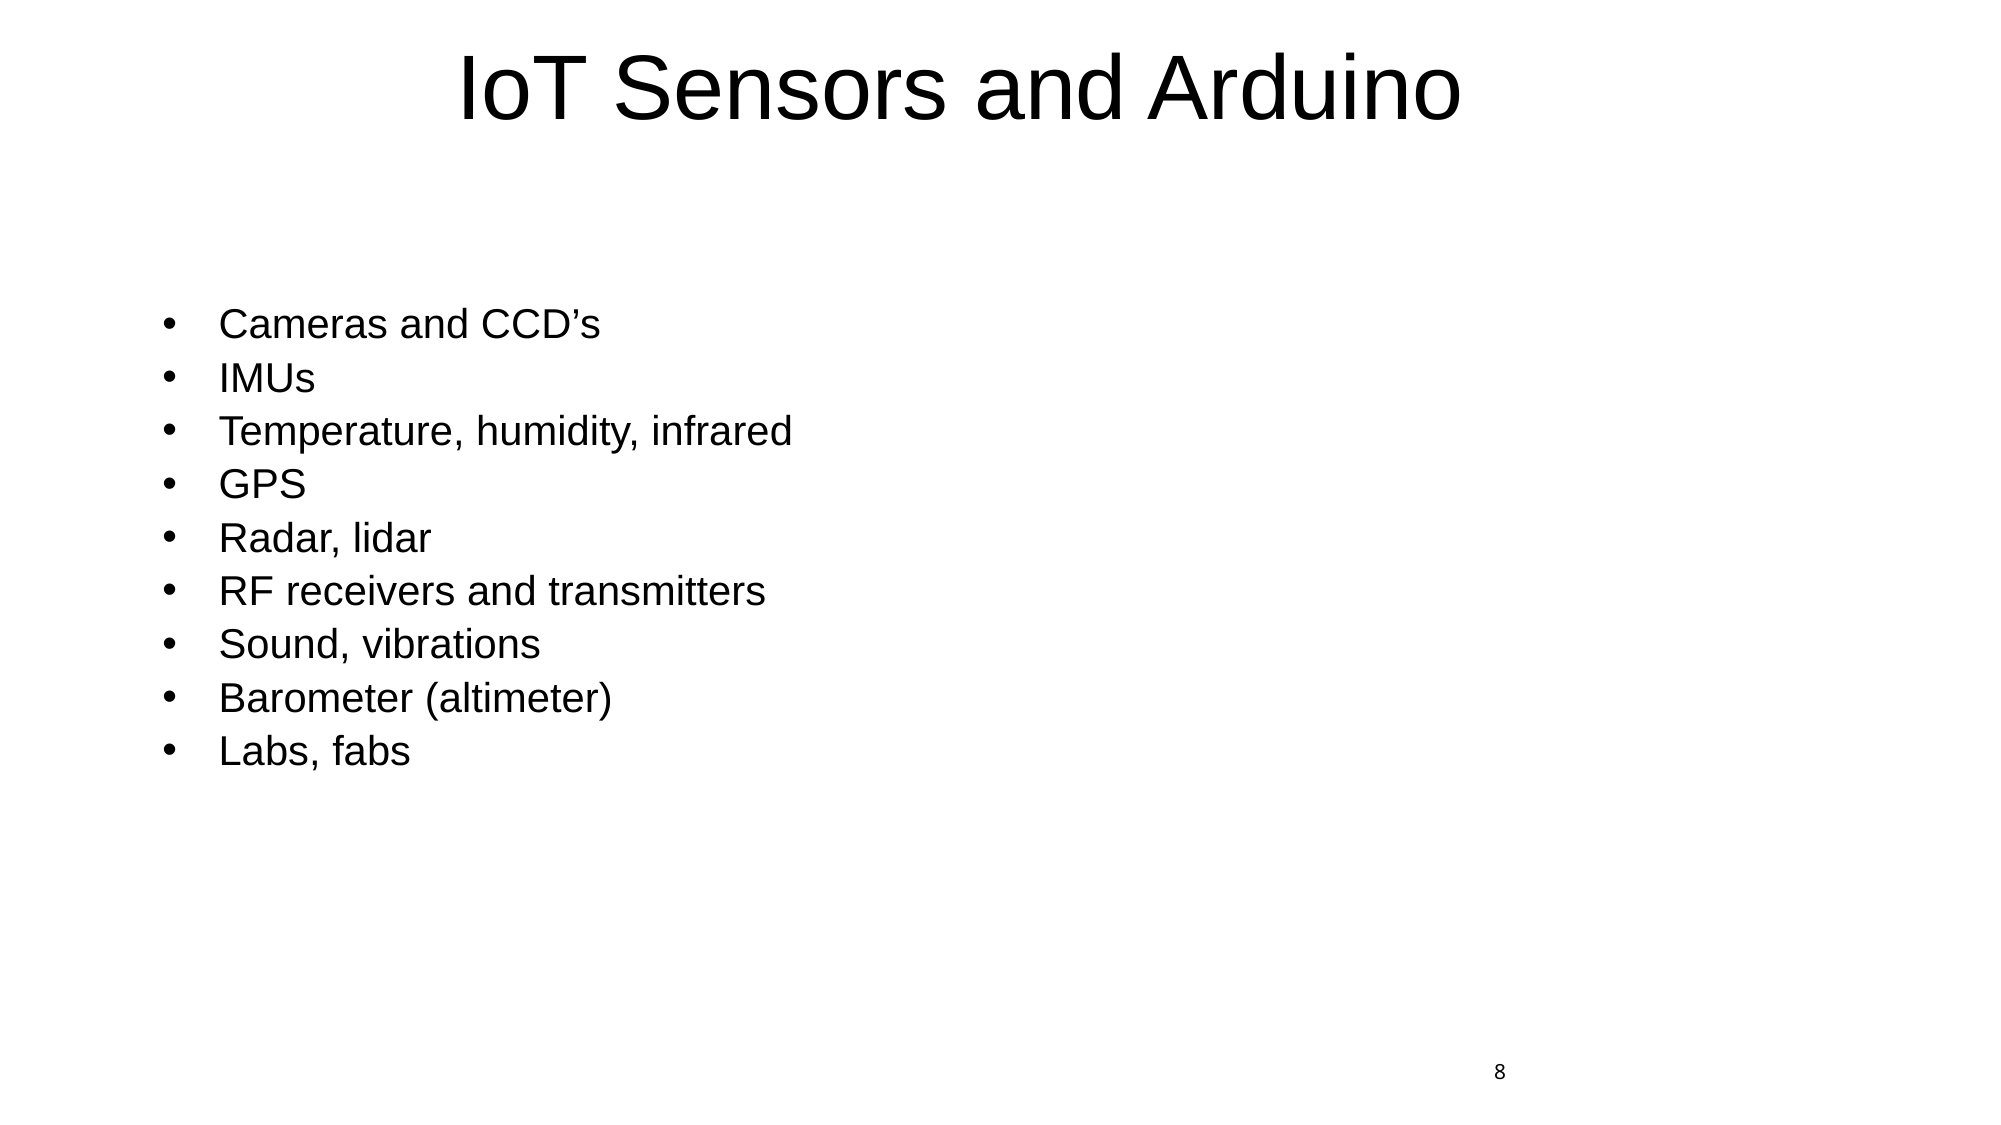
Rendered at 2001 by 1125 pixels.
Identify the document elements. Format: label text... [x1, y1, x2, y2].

list Cameras and CCD’s IMUs Temperature, humidity, infrared GPS Radar, lidar RF receivers and transmitters Sound, vibrations Barometer (altimeter) Labs, fabs [147, 295, 1851, 1043]
slide_number 8 [1325, 1042, 1675, 1103]
title IoT Sensors and Arduino [69, 18, 1851, 162]
